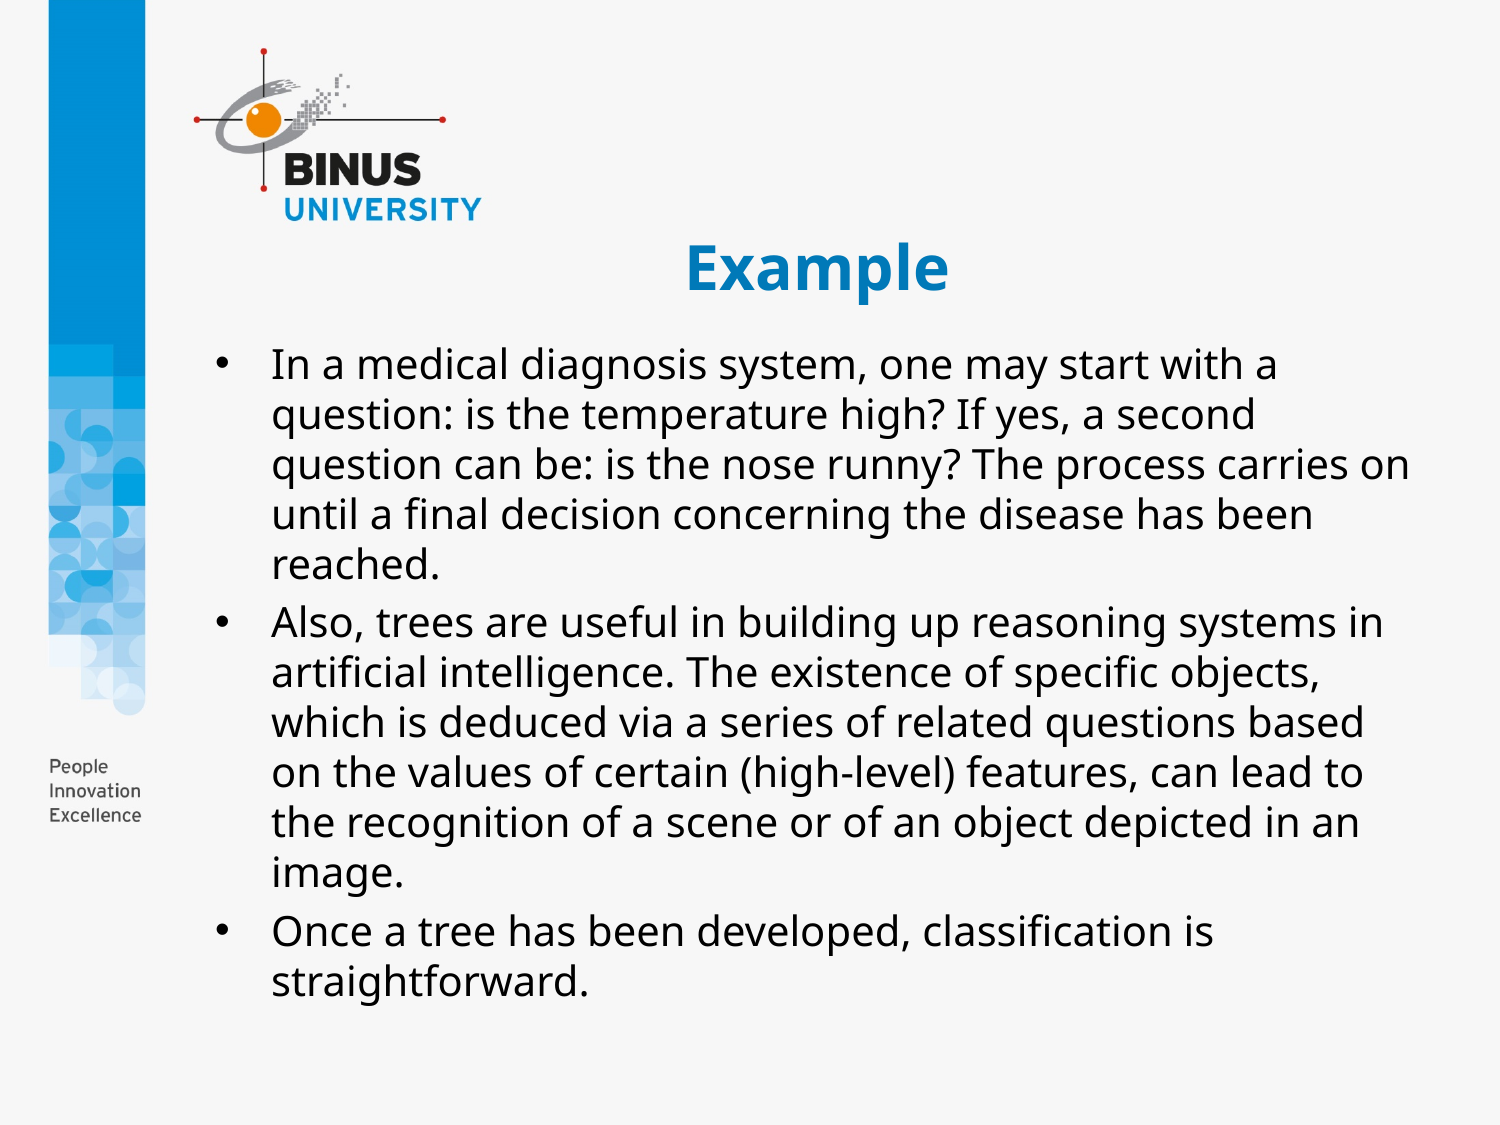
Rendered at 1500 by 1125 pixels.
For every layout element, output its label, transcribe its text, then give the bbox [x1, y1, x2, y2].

picture [0, 0, 1500, 845]
list In a medical diagnosis system, one may start with a question: is the temperature high? If yes, a second question can be: is the nose runny? The process carries on until a final decision concerning the disease has been reached. Also, trees are useful in building up reasoning systems in artificial intelligence. The existence of specific objects, which is deduced via a series of related questions based on the values of certain (high-level) features, can lead to the recognition of a scene or of an object depicted in an image. Once a tree has been developed, classification is straightforward. [200, 329, 1436, 1062]
title Example [200, 200, 1435, 329]
